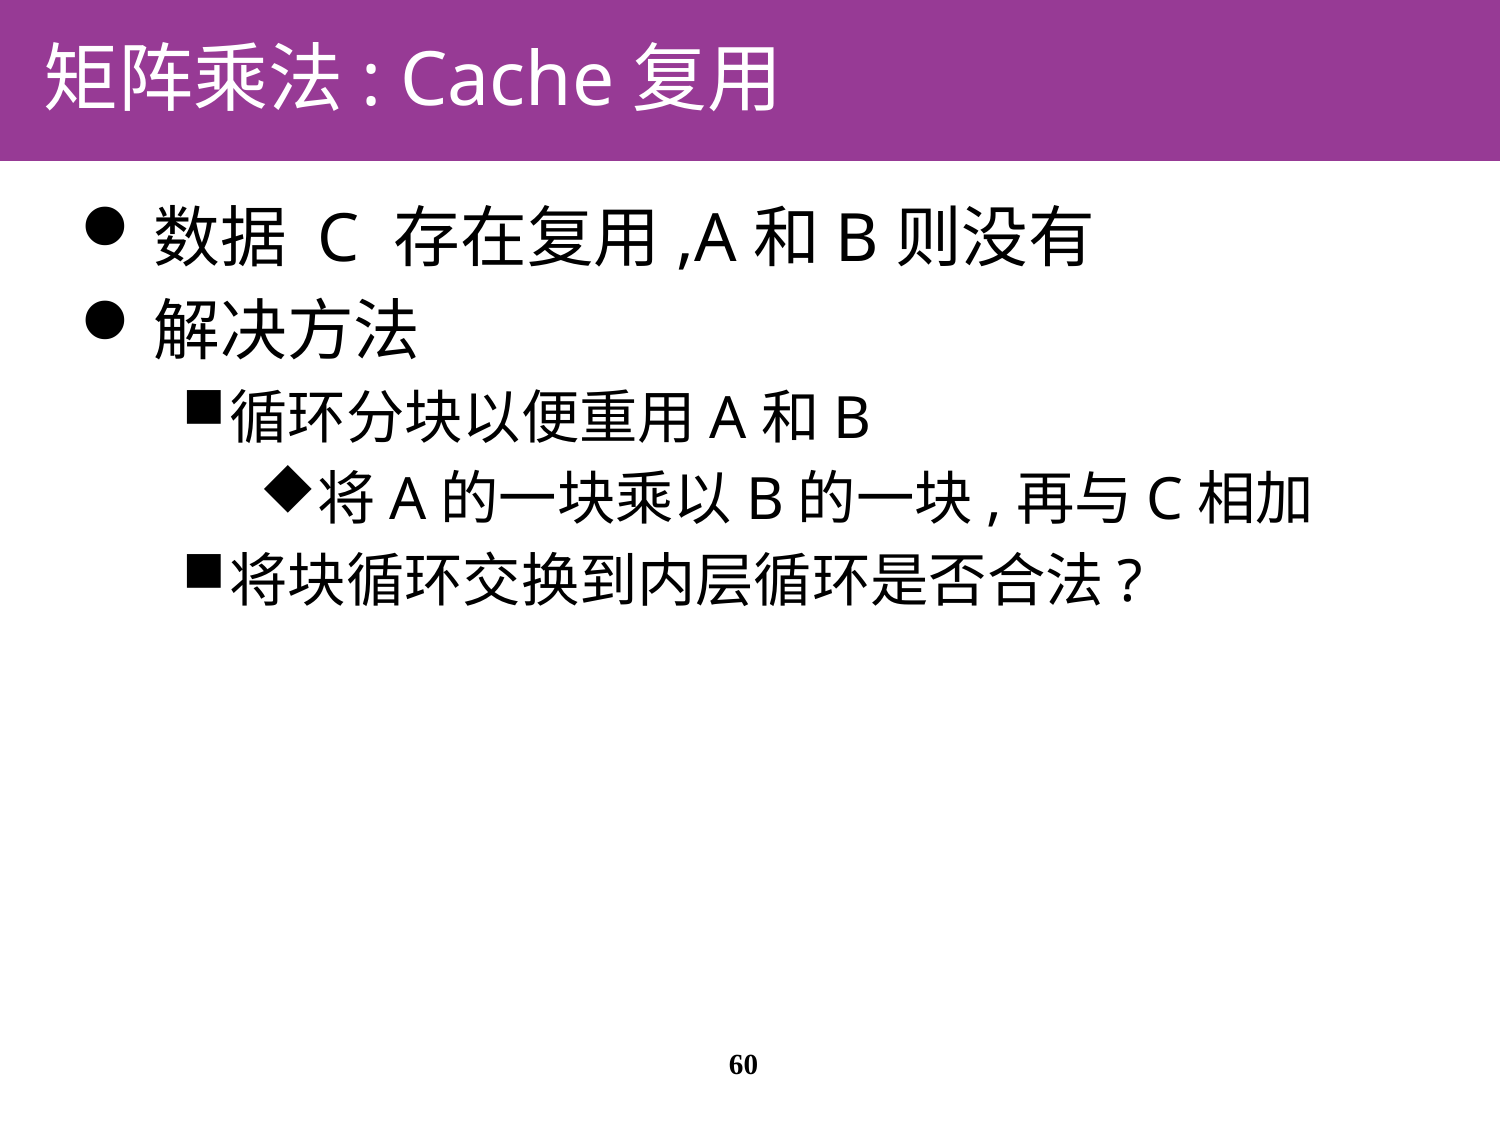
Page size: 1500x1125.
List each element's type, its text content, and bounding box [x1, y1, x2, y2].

slide_number 60 [587, 1037, 901, 1113]
list 数据 C 存在复用,A和B则没有 解决方法 循环分块以便重用A和B 将A的一块乘以B的一块,再与C相加 将块循环交换到内层循环是否合法? [65, 187, 1474, 572]
title 矩阵乘法: Cache复用 [28, 19, 1013, 132]
